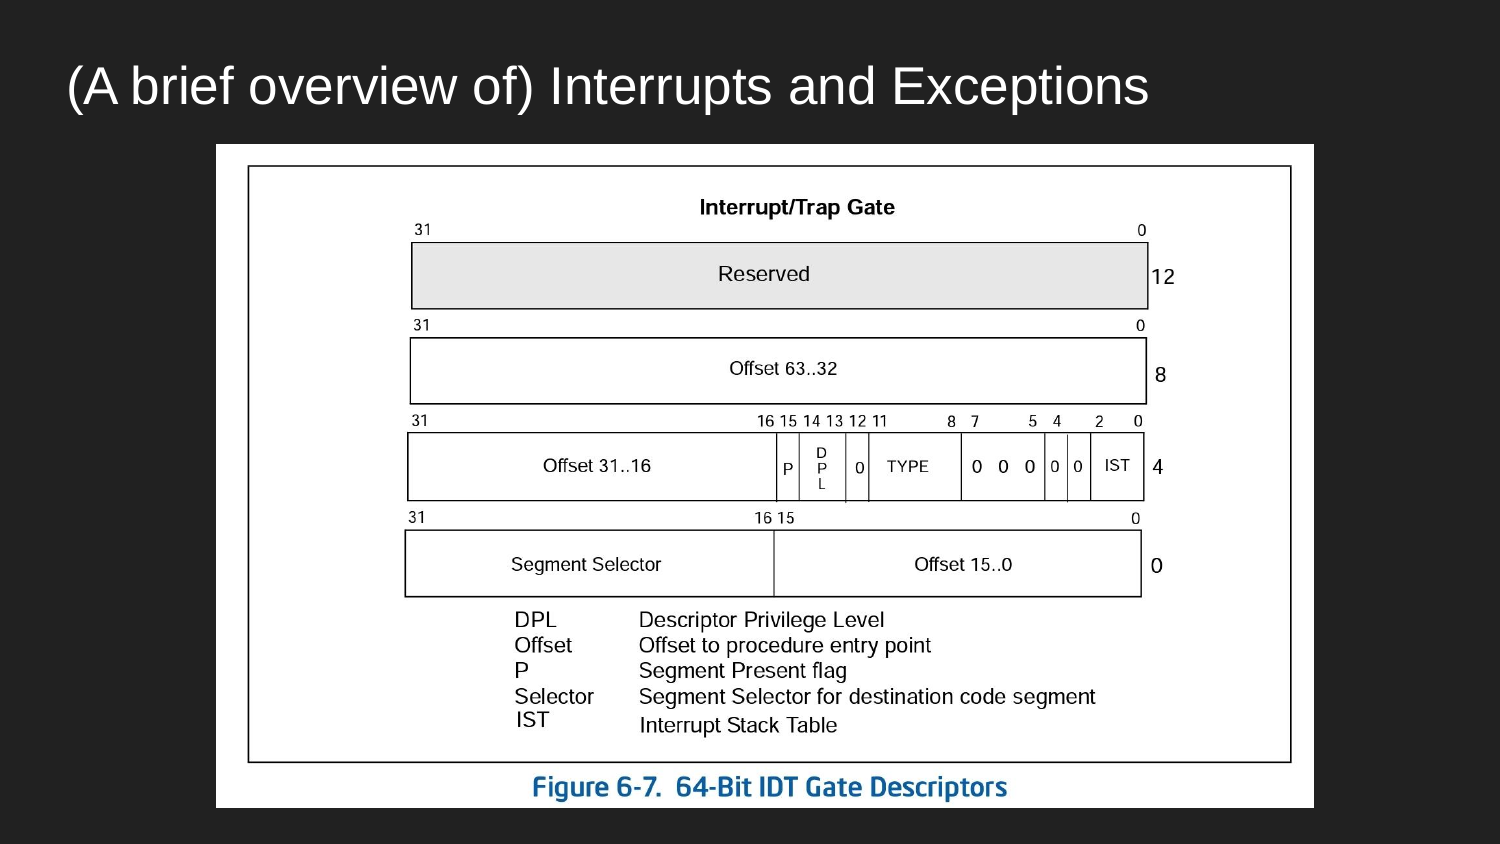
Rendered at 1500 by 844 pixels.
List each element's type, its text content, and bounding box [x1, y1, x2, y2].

title (A brief overview of) Interrupts and Exceptions [51, 36, 1449, 131]
picture [216, 143, 1314, 808]
